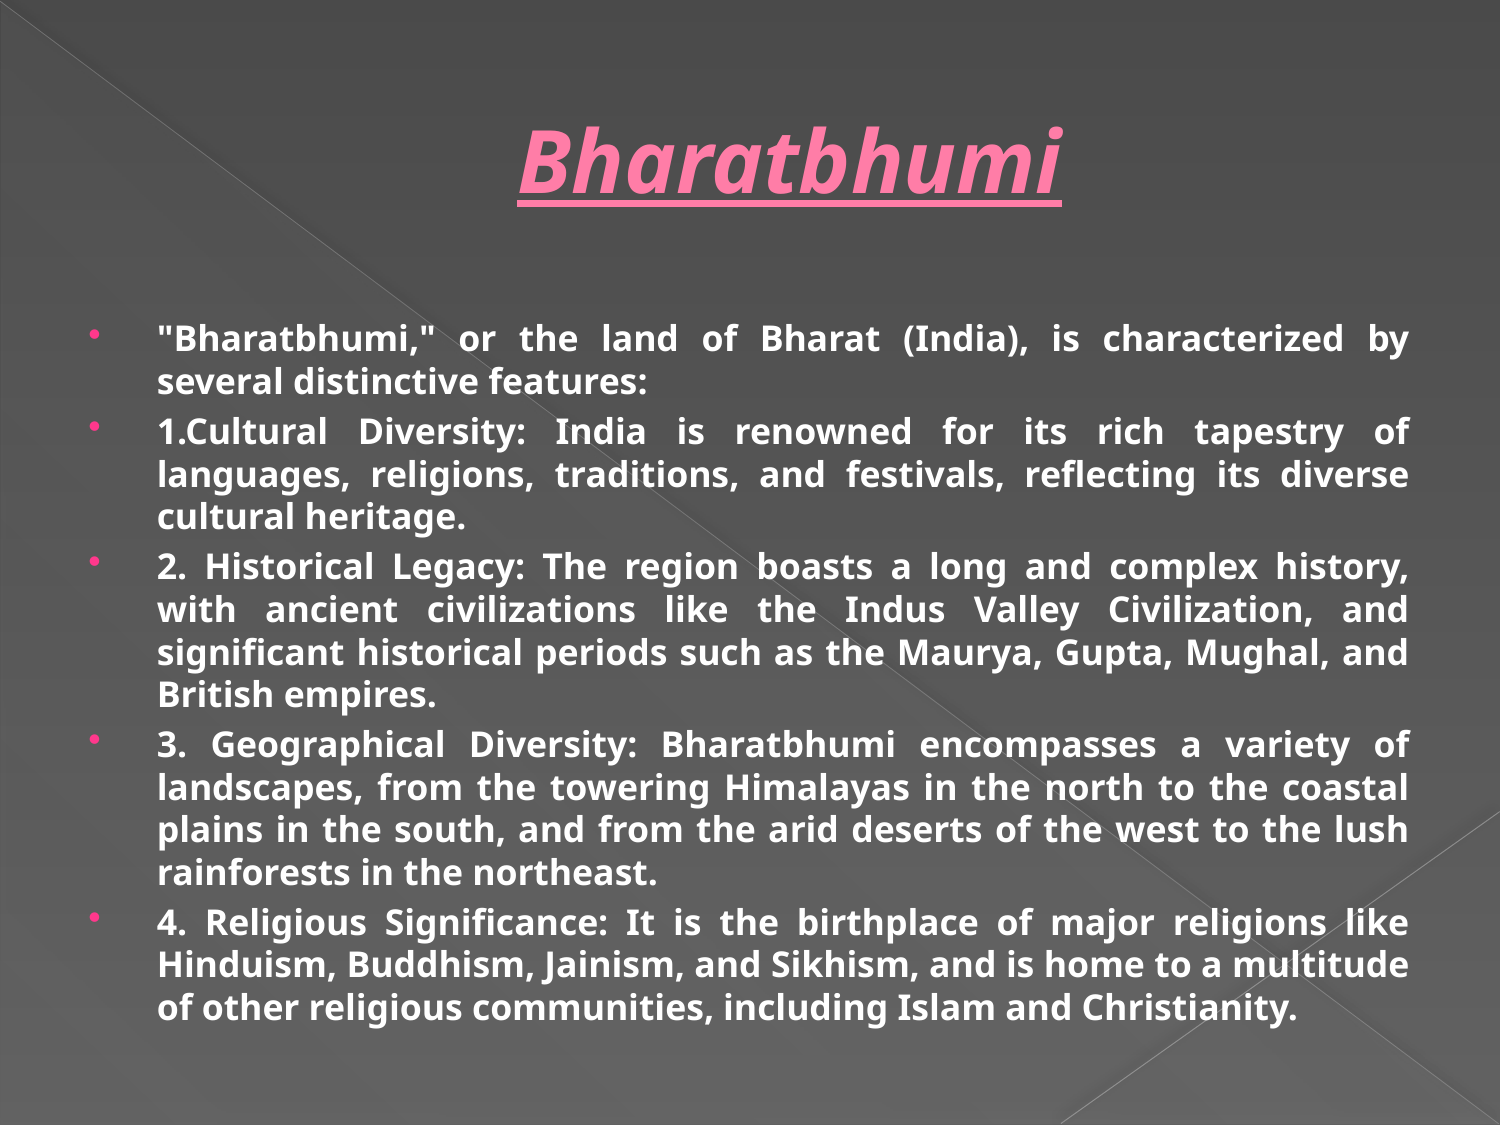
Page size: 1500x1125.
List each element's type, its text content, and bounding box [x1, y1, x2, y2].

list "Bharatbhumi," or the land of Bharat (India), is characterized by several distinctive features: 1.Cultural Diversity: India is renowned for its rich tapestry of languages, religions, traditions, and festivals, reflecting its diverse cultural heritage. 2. Historical Legacy: The region boasts a long and complex history, with ancient civilizations like the Indus Valley Civilization, and significant historical periods such as the Maurya, Gupta, Mughal, and British empires. 3. Geographical Diversity: Bharatbhumi encompasses a variety of landscapes, from the towering Himalayas in the north to the coastal plains in the south, and from the arid deserts of the west to the lush rainforests in the northeast. 4. Religious Significance: It is the birthplace of major religions like Hinduism, Buddhism, Jainism, and Sikhism, and is home to a multitude of other religious communities, including Islam and Christianity. [75, 308, 1425, 1059]
title Bharatbhumi [75, 43, 1425, 274]
